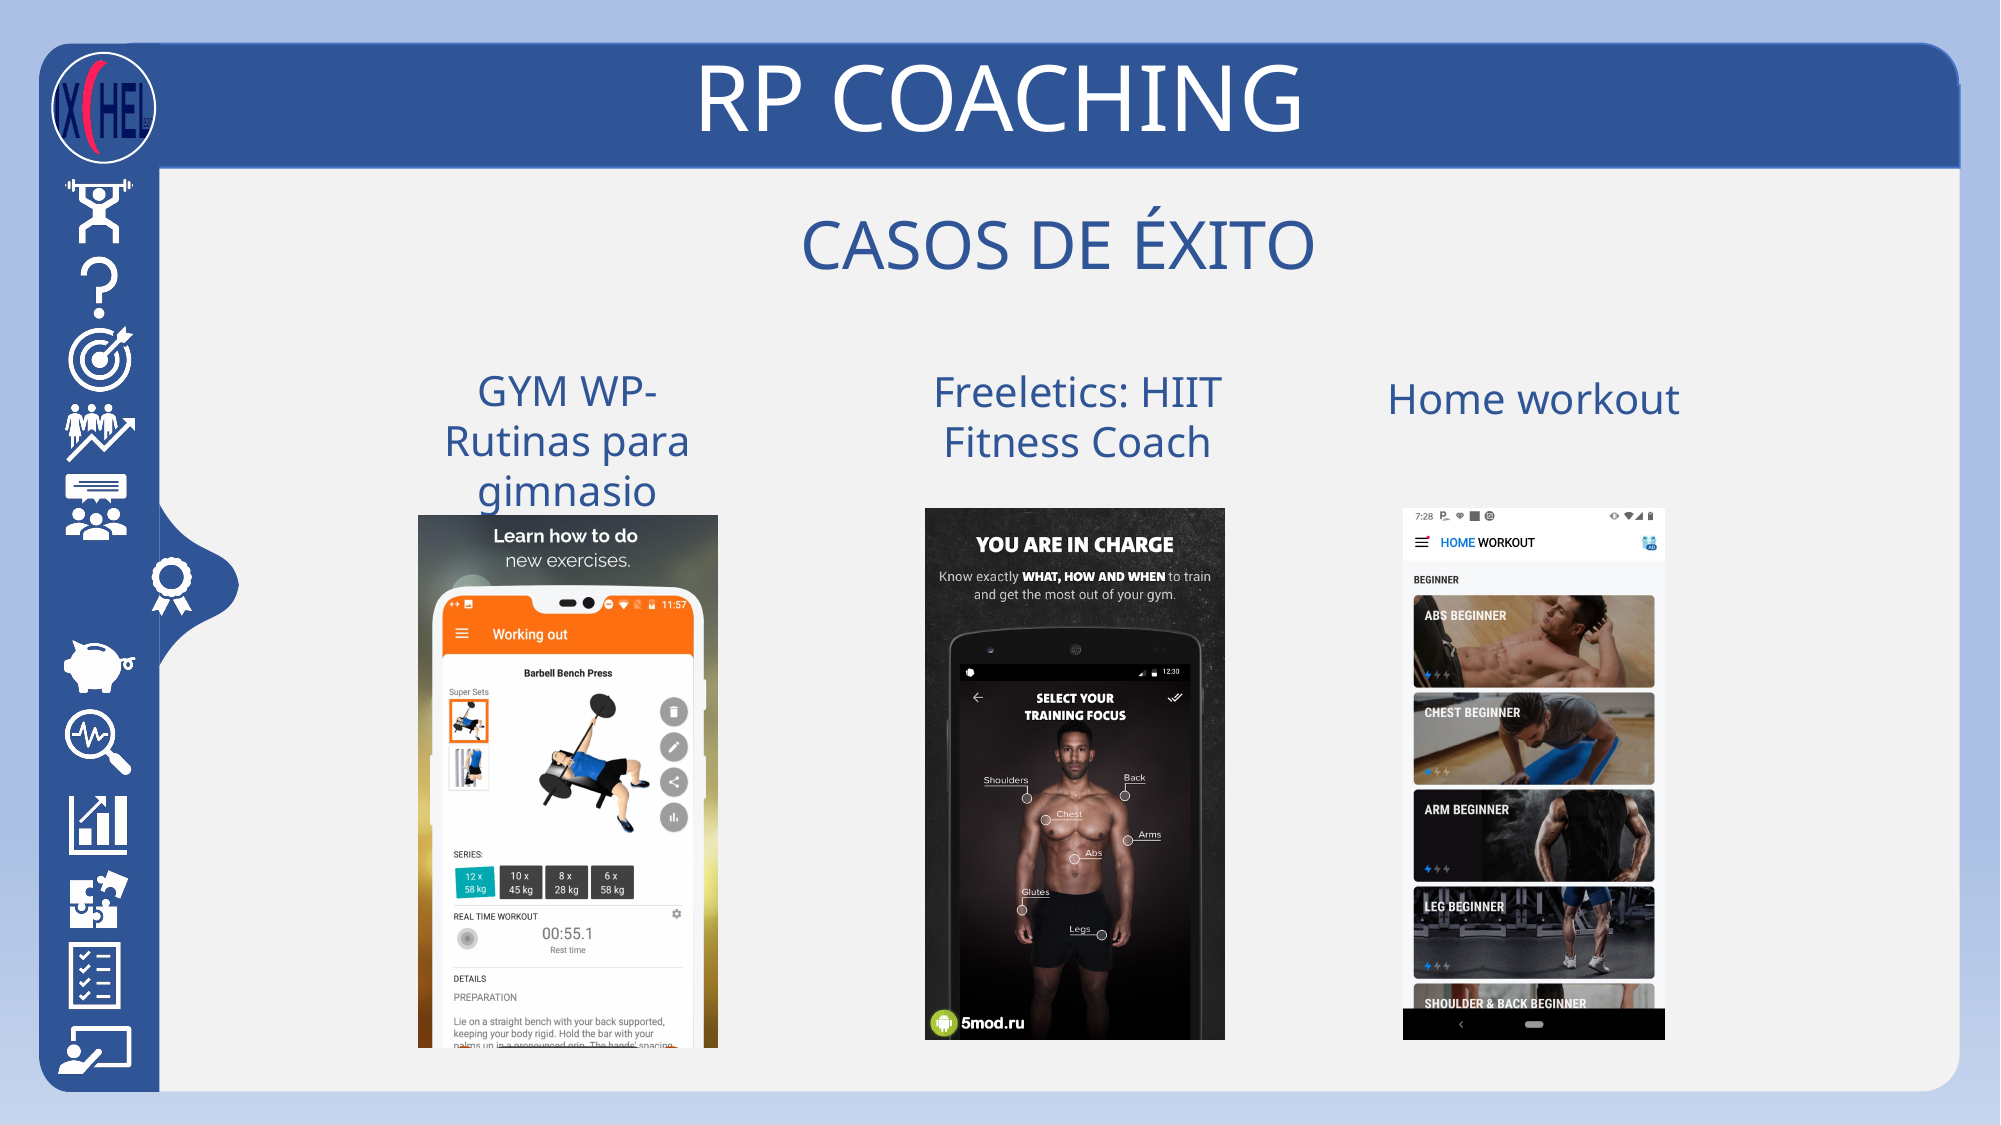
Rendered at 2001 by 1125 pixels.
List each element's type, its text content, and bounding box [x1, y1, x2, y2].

text_box [51, 51, 157, 164]
text_box Freeletics: HIIT Fitness Coach [898, 358, 1258, 554]
text_box Home workout [1355, 365, 1714, 561]
picture [417, 515, 718, 1048]
text_box [161, 504, 240, 665]
picture [138, 553, 205, 620]
text_box RP COACHING [522, 32, 1477, 157]
text_box [161, 169, 1961, 1093]
text_box [161, 42, 1961, 169]
text_box CASOS DE ÉXITO [522, 195, 1597, 291]
text_box GYM WP- Rutinas para gimnasio [388, 357, 747, 603]
text_box [38, 42, 161, 1093]
picture [58, 626, 139, 782]
picture [925, 508, 1225, 1040]
picture [54, 785, 139, 1091]
picture [55, 171, 141, 547]
picture [1403, 508, 1665, 1040]
